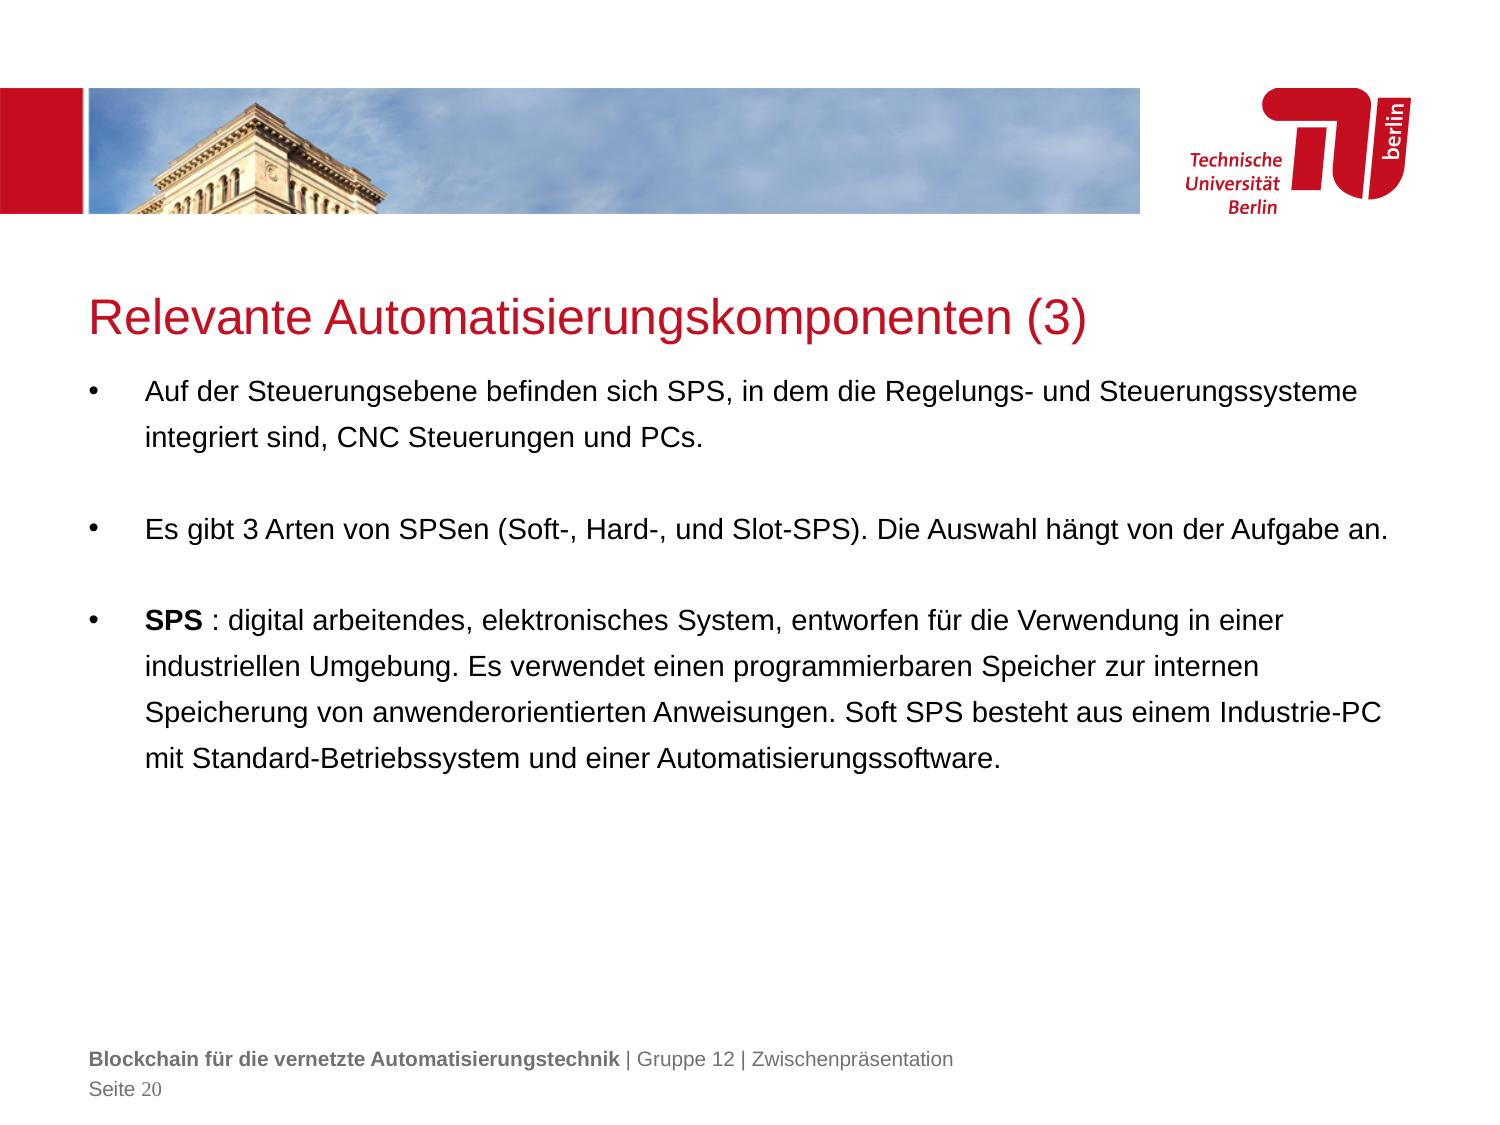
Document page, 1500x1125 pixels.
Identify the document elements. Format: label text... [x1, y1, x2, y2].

text_box Auf der Steuerungsebene befinden sich SPS, in dem die Regelungs- und Steuerungssysteme integriert sind, CNC Steuerungen und PCs. Es gibt 3 Arten von SPSen (Soft-, Hard-, und Slot-SPS). Die Auswahl hängt von der Aufgabe an. SPS : digital arbeitendes, elektronisches System, entworfen für die Verwendung in einer industriellen Umgebung. Es verwendet einen programmierbaren Speicher zur internen Speicherung von anwenderorientierten Anweisungen. Soft SPS besteht aus einem Industrie-PC mit Standard-Betriebssystem und einer Automatisierungssoftware. [88, 361, 1424, 959]
text_box Relevante Automatisierungskomponenten (3) [88, 285, 1411, 345]
text_box Seite <Foliennummer> [88, 1075, 1176, 1101]
picture [0, 88, 1140, 214]
text_box Blockchain für die vernetzte Automatisierungstechnik | Gruppe 12 | Zwischenpräsentation [88, 1045, 1176, 1071]
picture [1186, 88, 1411, 214]
